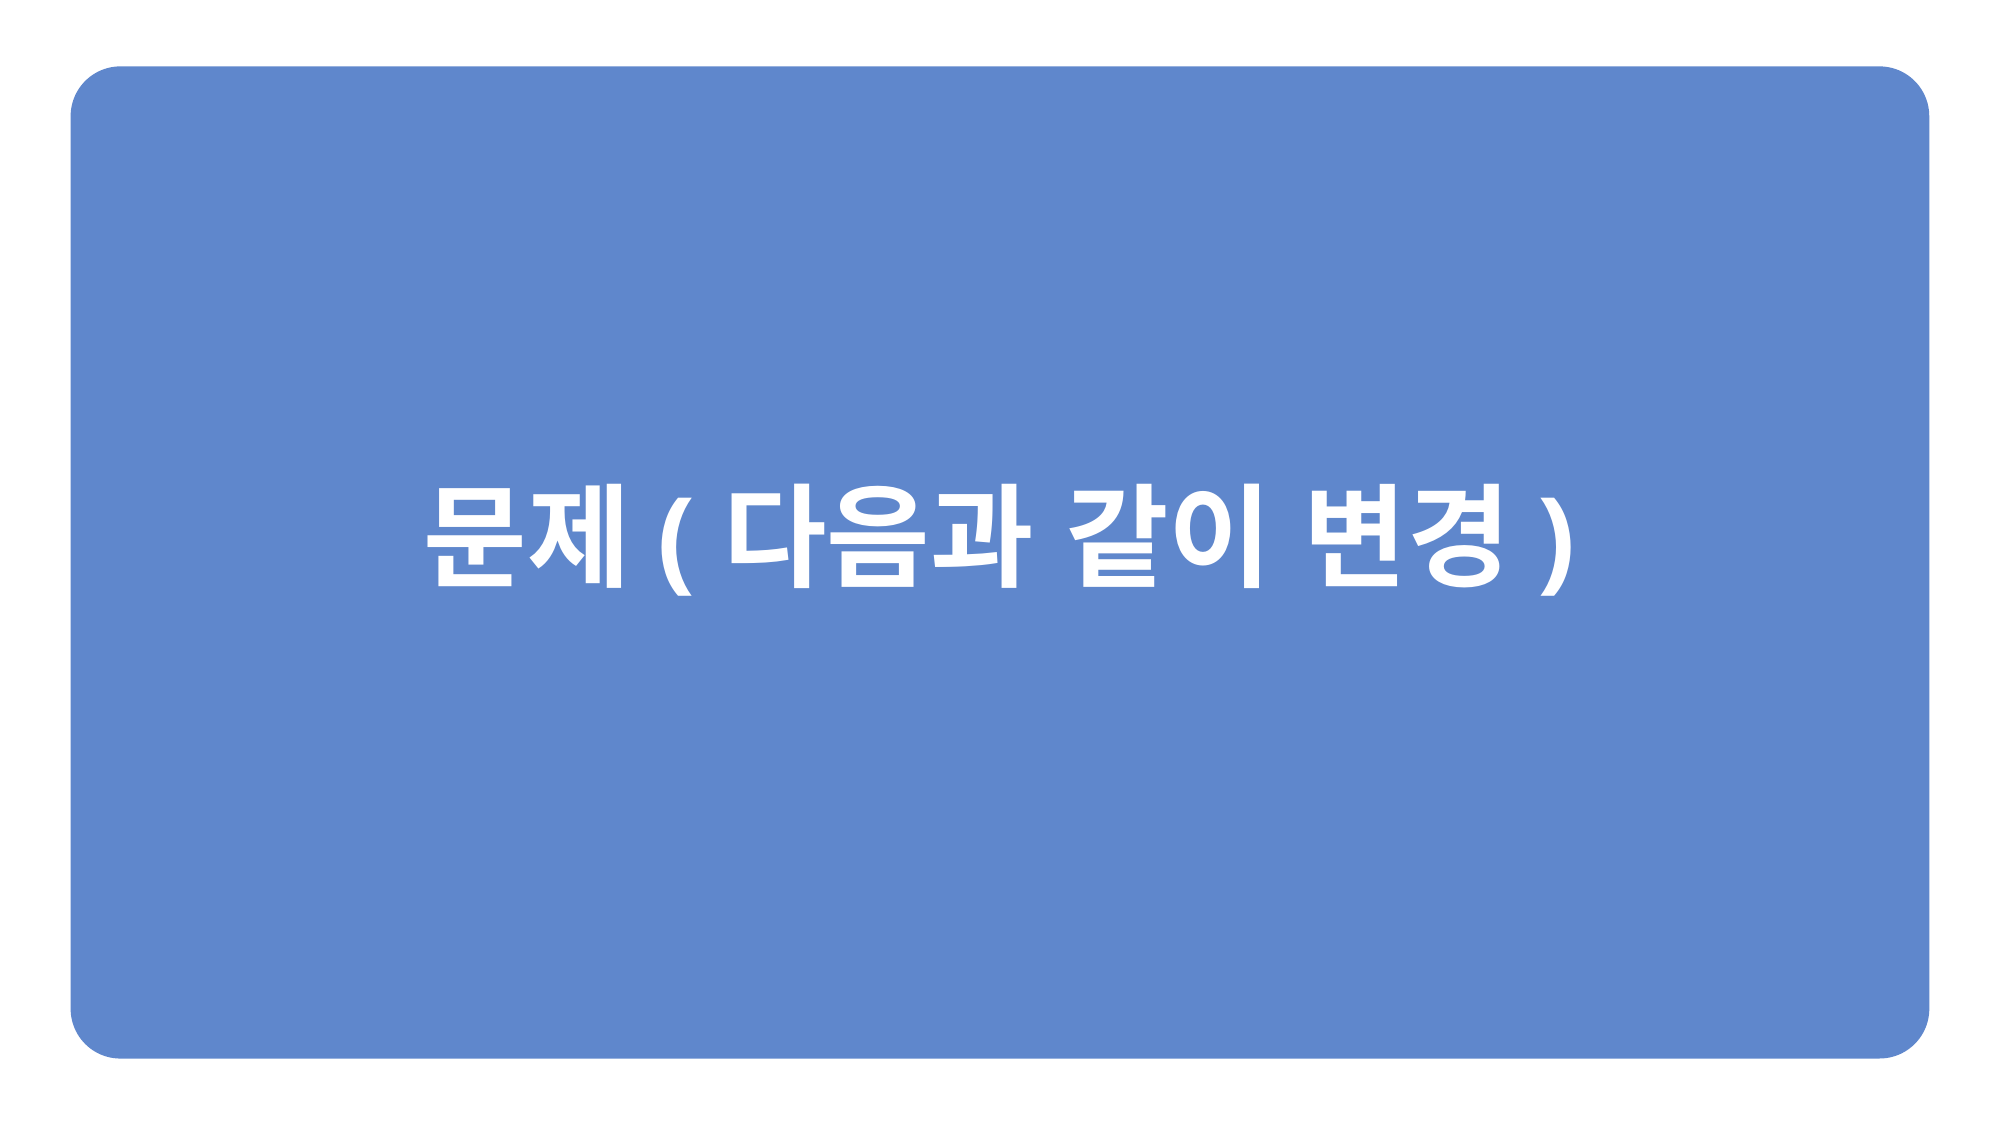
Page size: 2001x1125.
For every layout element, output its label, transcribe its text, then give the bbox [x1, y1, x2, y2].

list 문제(다음과 같이 변경) [157, 456, 1843, 611]
